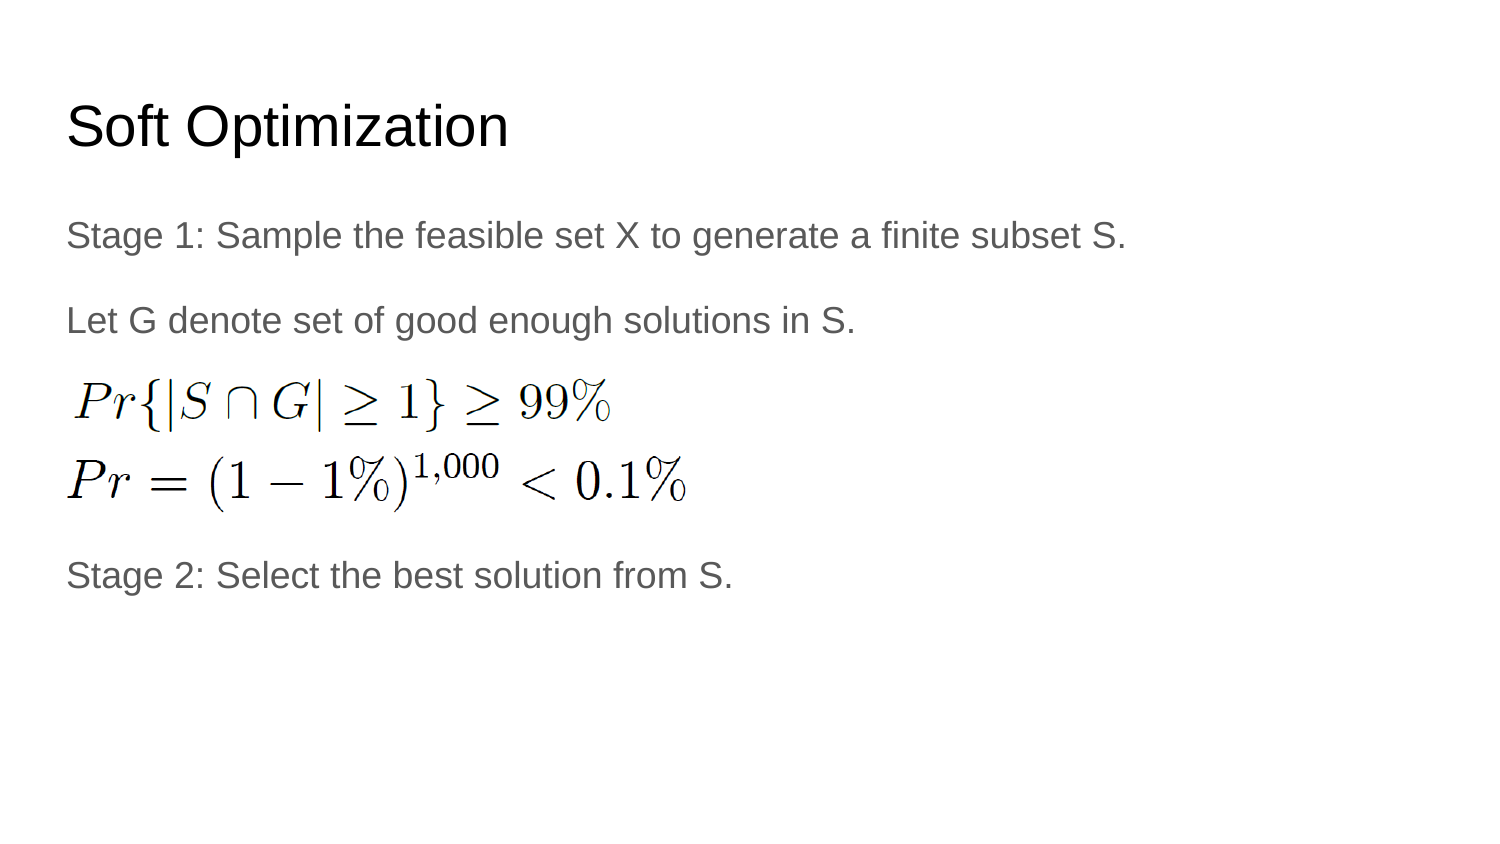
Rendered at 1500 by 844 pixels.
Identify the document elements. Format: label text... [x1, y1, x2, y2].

picture [67, 449, 688, 513]
title Soft Optimization [51, 72, 1449, 167]
list Stage 1: Sample the feasible set X to generate a finite subset S. Let G denote set of good enough solutions in S. Stage 2: Select the best solution from S. [51, 189, 1449, 750]
picture [67, 363, 620, 436]
